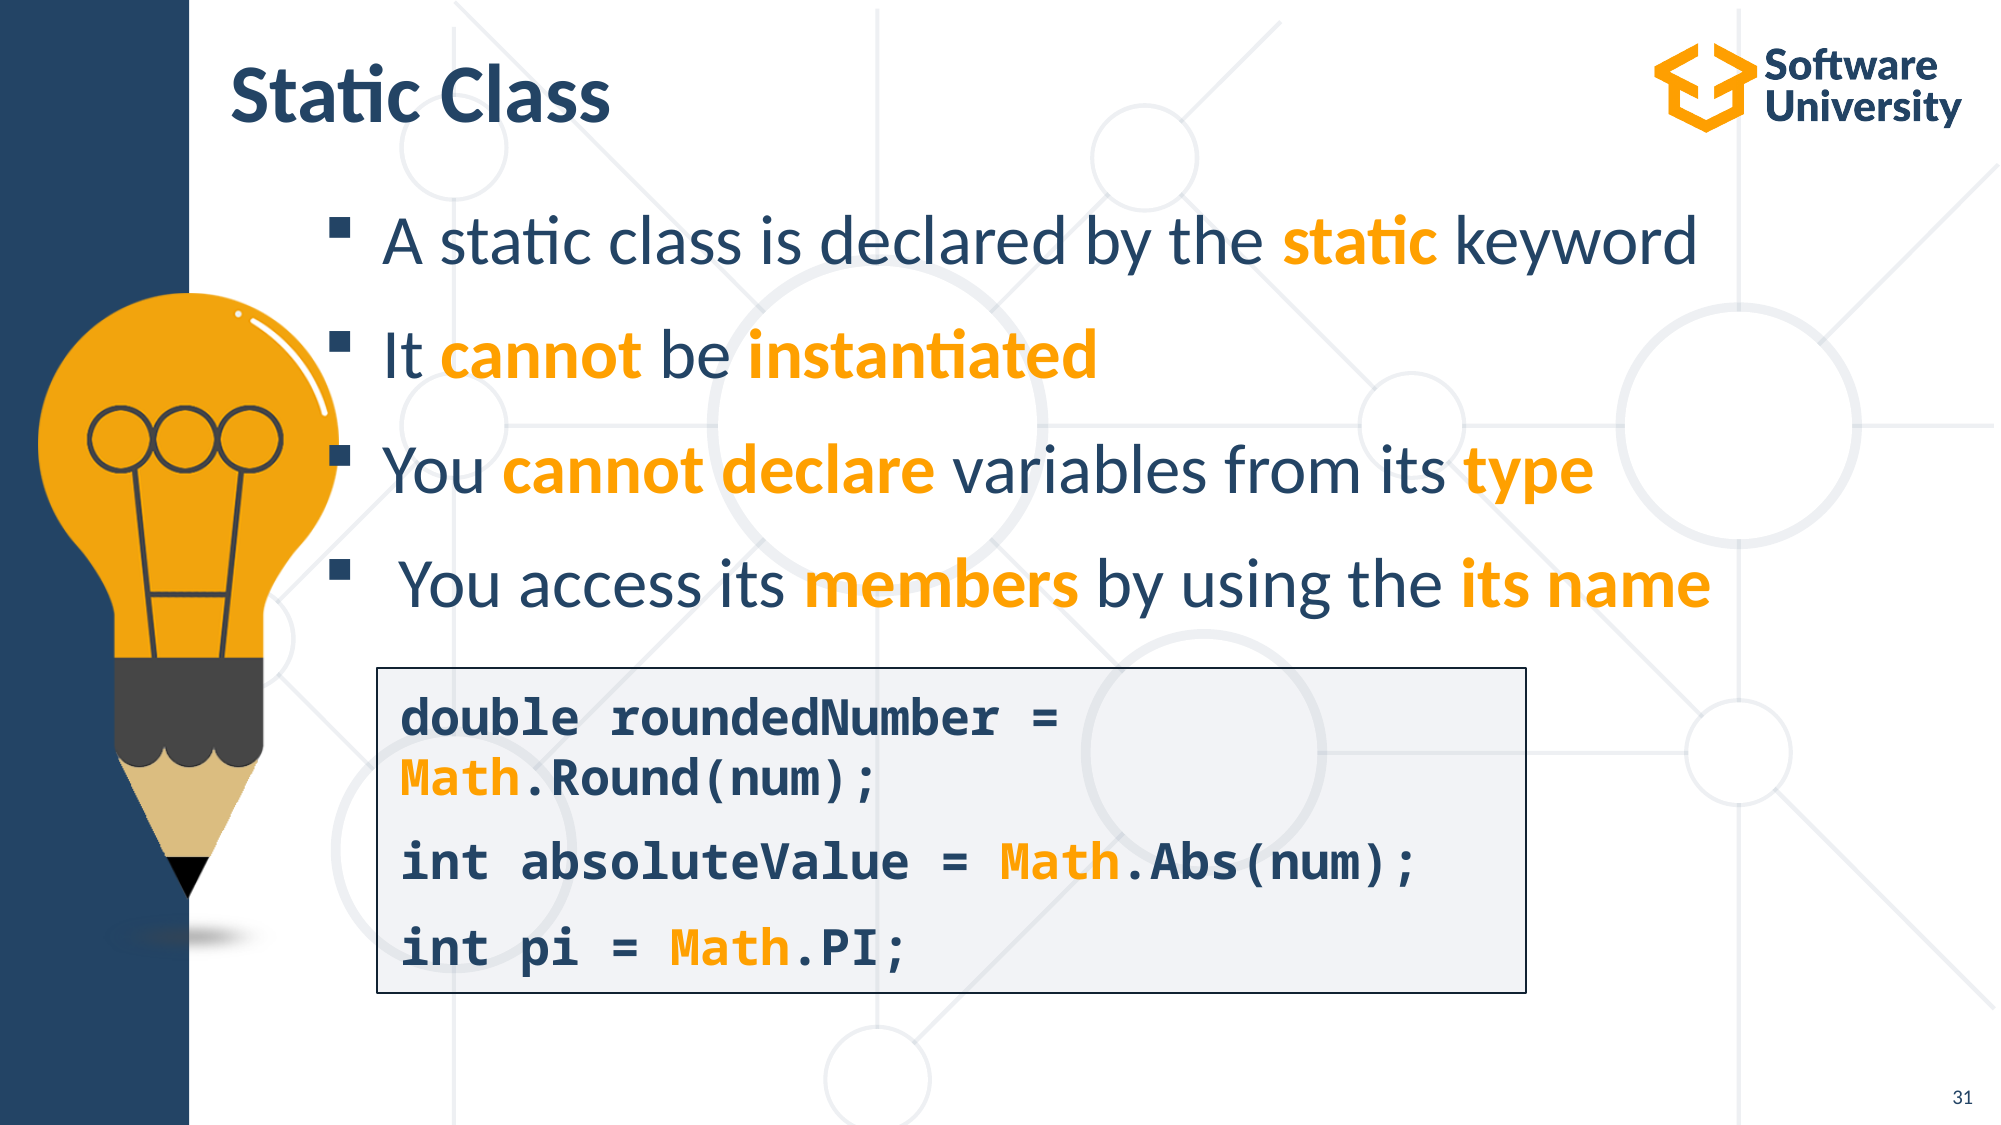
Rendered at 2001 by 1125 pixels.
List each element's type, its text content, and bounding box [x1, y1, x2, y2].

slide_number 31 [1927, 1067, 1989, 1117]
picture [1641, 31, 1973, 145]
title Static Class [212, 16, 1628, 162]
picture [38, 293, 306, 961]
text_box double roundedNumber = Math.Round(num); int absoluteValue = Math.Abs(num); int pi = Math.PI; [376, 667, 1526, 993]
list A static class is declared by the static keyword It cannot be instantiated You cannot declare variables from its type You access its members by using the its name [306, 183, 1968, 1094]
